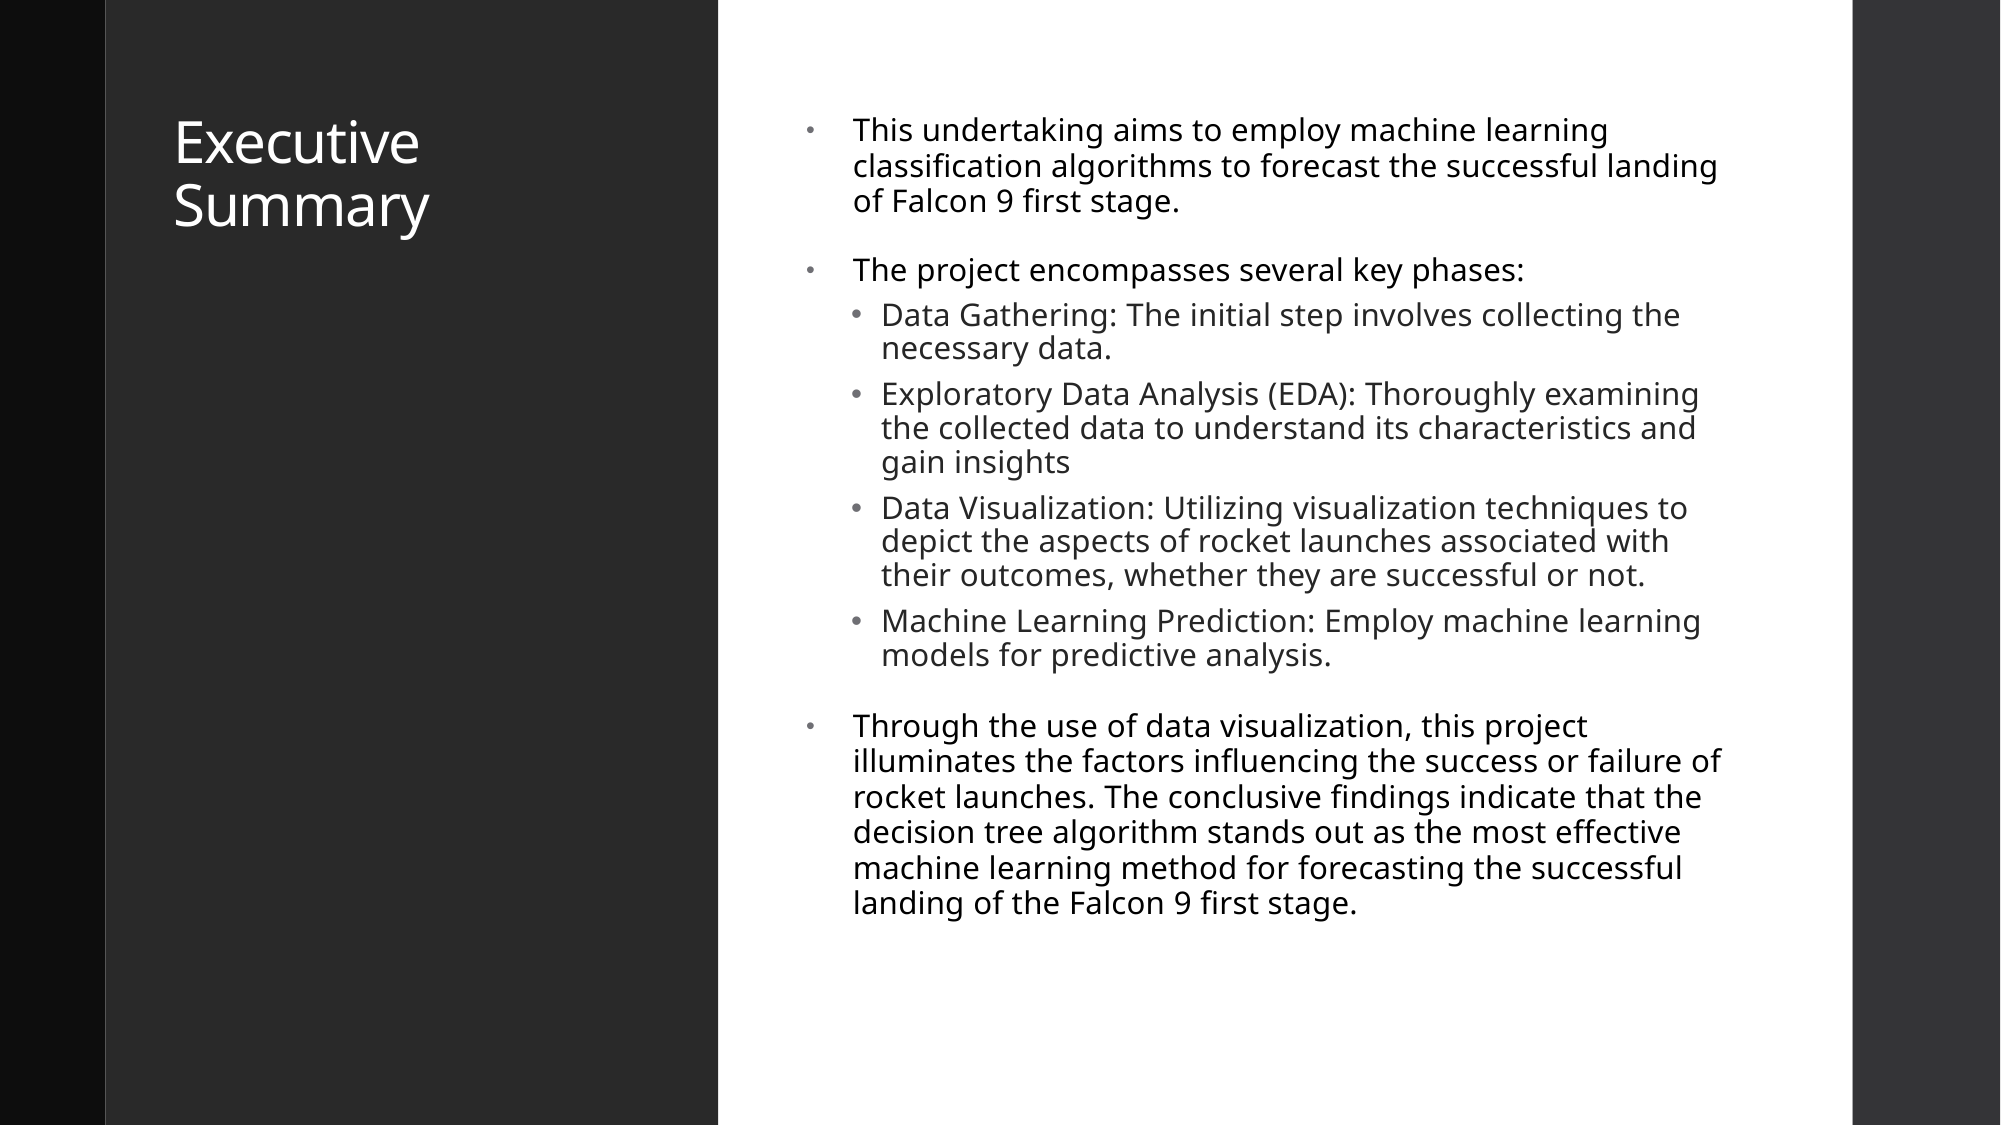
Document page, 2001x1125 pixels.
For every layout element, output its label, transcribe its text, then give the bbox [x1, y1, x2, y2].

title Executive Summary [158, 105, 666, 1013]
text_box [0, 0, 104, 1125]
list This undertaking aims to employ machine learning classification algorithms to forecast the successful landing of Falcon 9 first stage. The project encompasses several key phases: Data Gathering: The initial step involves collecting the necessary data. Exploratory Data Analysis (EDA): Thoroughly examining the collected data to understand its characteristics and gain insights Data Visualization: Utilizing visualization techniques to depict the aspects of rocket launches associated with their outcomes, whether they are successful or not. Machine Learning Prediction: Employ machine learning models for predictive analysis. Through the use of data visualization, this project illuminates the factors influencing the success or failure of rocket launches. The conclusive findings indicate that the decision tree algorithm stands out as the most effective machine learning method for forecasting the successful landing of the Falcon 9 first stage. [790, 105, 1747, 1020]
text_box [104, 0, 717, 1125]
text_box [717, 0, 1854, 1125]
